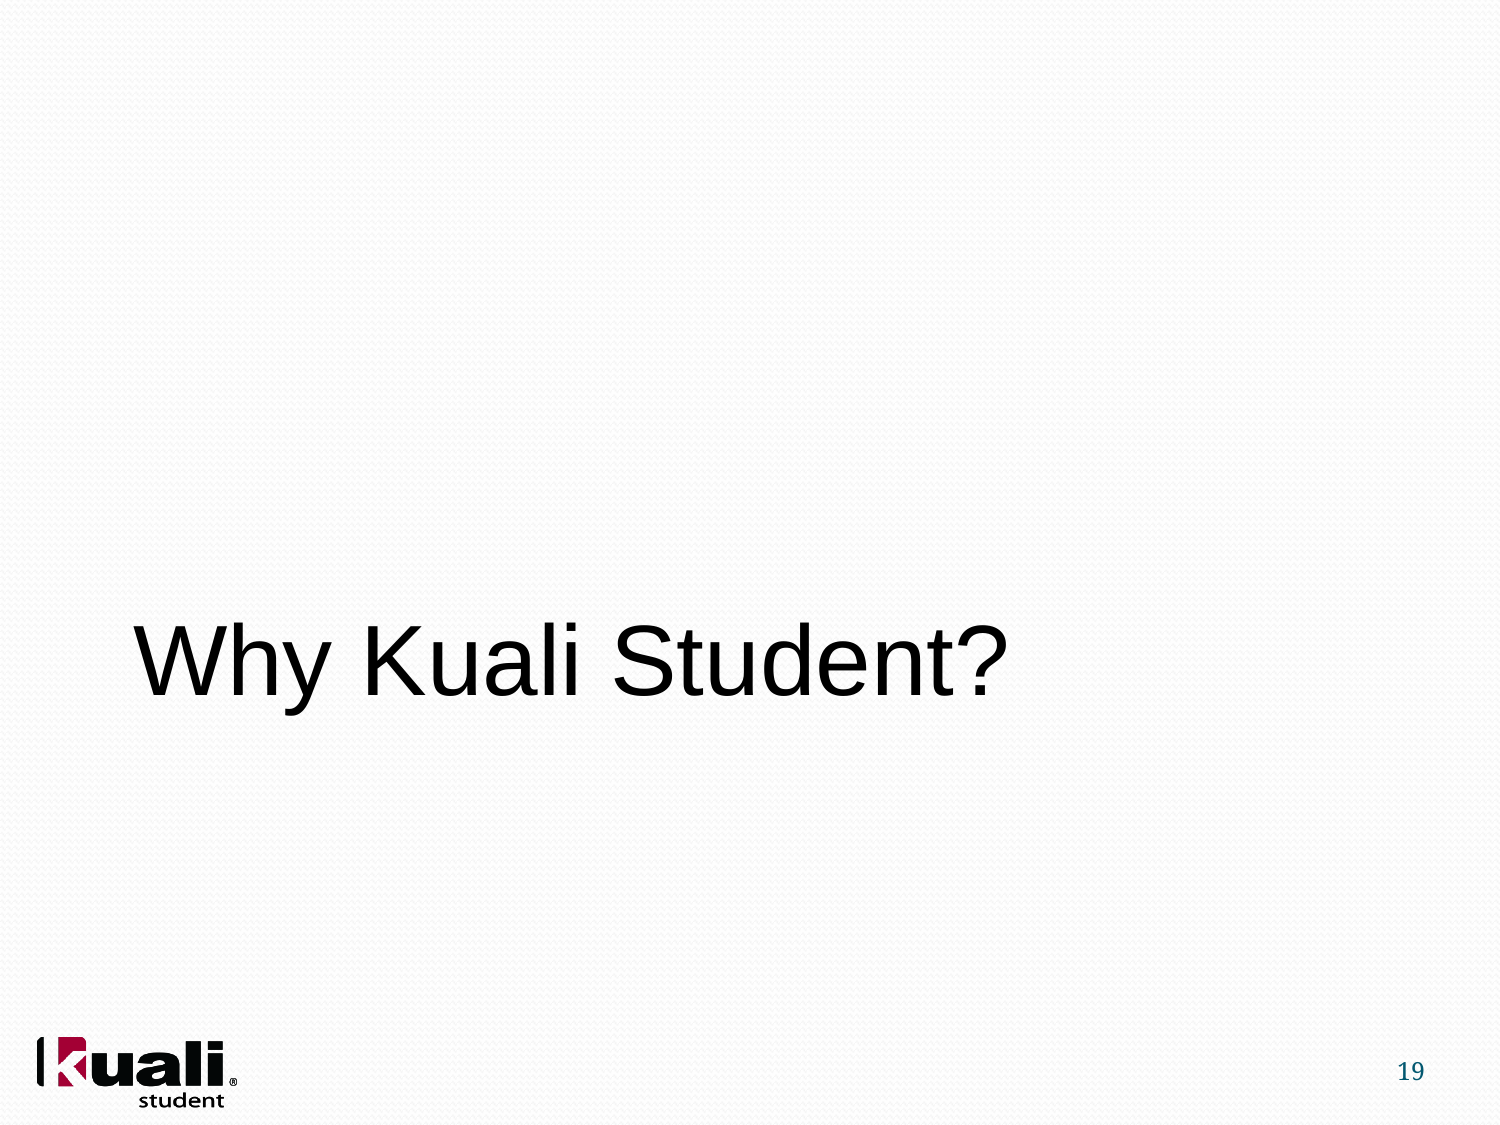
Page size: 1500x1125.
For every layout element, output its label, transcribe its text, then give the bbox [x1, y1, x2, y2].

slide_number 19 [1299, 1042, 1425, 1103]
list Why Kuali Student? [118, 476, 1394, 723]
picture [37, 1037, 237, 1112]
